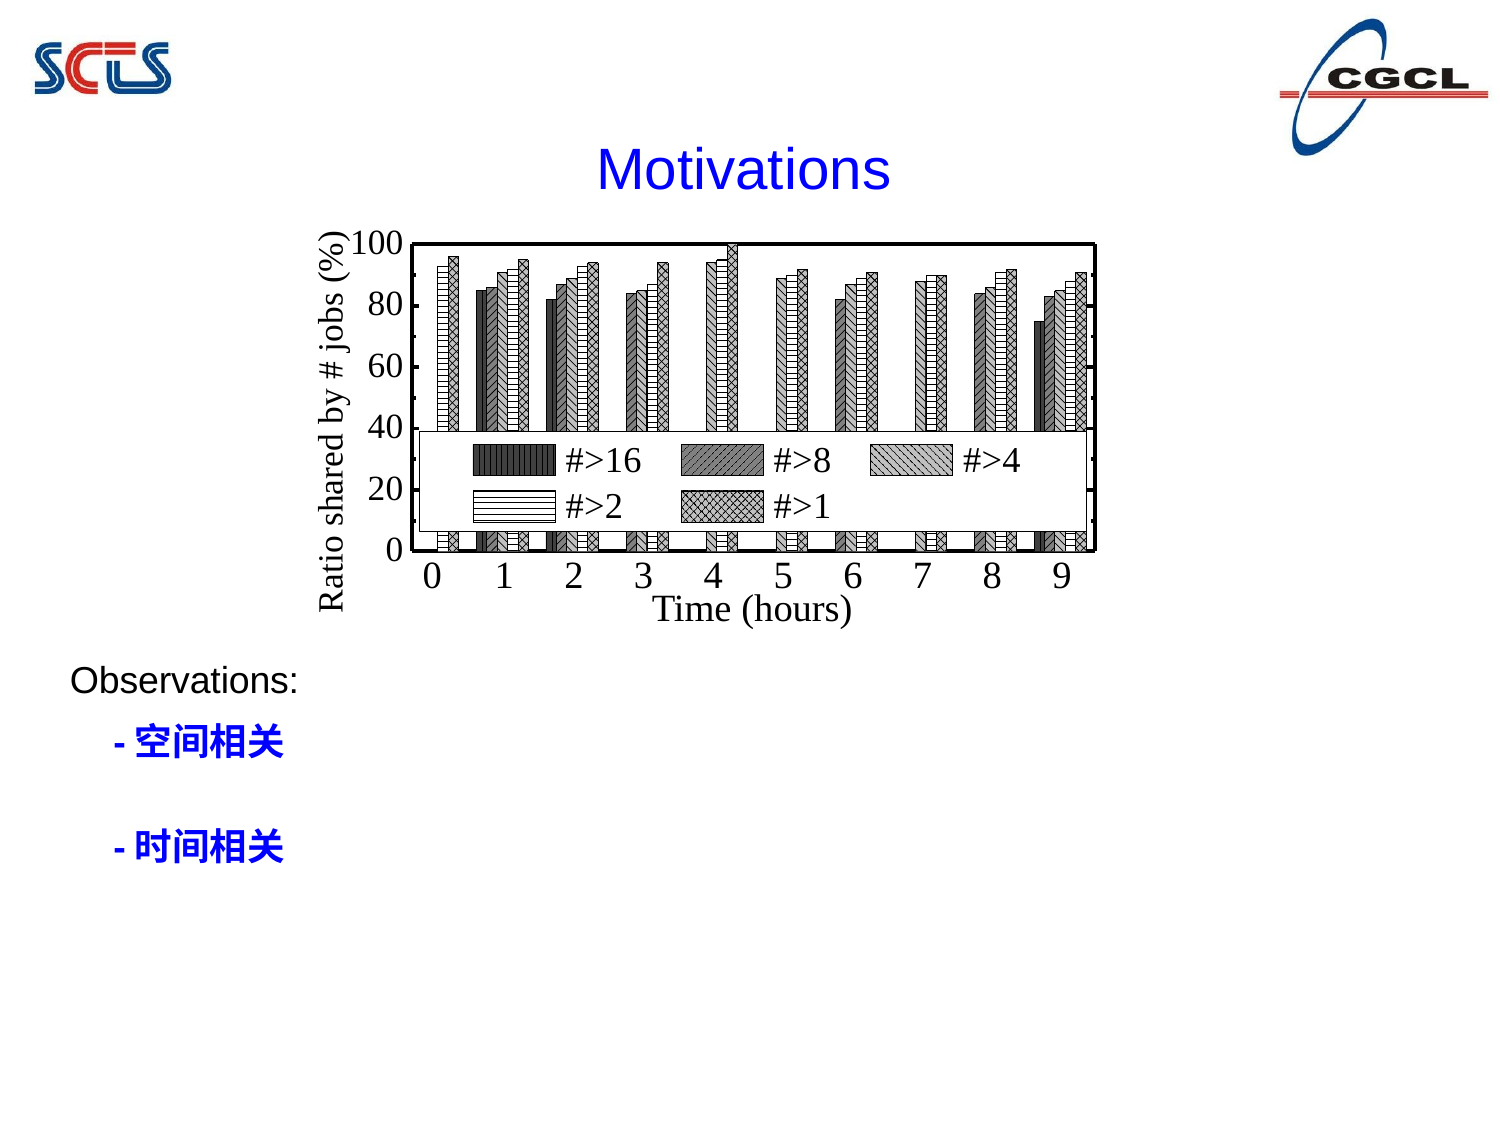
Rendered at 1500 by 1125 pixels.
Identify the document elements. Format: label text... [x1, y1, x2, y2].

text_box 100 80 60 40 20 0 [347, 197, 406, 569]
text_box [926, 282, 936, 287]
text_box [926, 316, 936, 321]
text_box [420, 432, 1072, 597]
text_box [926, 339, 936, 344]
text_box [1273, 9, 1497, 163]
text_box [926, 288, 936, 292]
text_box Time (hours) [649, 597, 857, 629]
text_box [926, 328, 936, 332]
text_box [1077, 546, 1086, 552]
text_box [926, 402, 936, 407]
title Motivations [594, 245, 727, 320]
text_box [926, 368, 936, 372]
text_box [926, 276, 936, 281]
text_box [926, 425, 936, 430]
title Motivations [594, 129, 894, 244]
text_box Ratio shared by # jobs (%) [308, 227, 353, 616]
text_box [419, 431, 1087, 532]
text_box [926, 356, 936, 361]
text_box [926, 362, 936, 367]
text_box [926, 345, 936, 350]
text_box [926, 419, 936, 424]
title Motivations [738, 245, 894, 320]
text_box [926, 333, 936, 338]
text_box [926, 414, 936, 418]
text_box [926, 379, 936, 384]
text_box [926, 351, 936, 355]
text_box [926, 408, 936, 413]
text_box [926, 305, 936, 309]
text_box [926, 322, 936, 327]
text_box [926, 396, 936, 401]
text_box [926, 310, 936, 315]
text_box [926, 385, 936, 390]
text_box [926, 391, 936, 395]
text_box [926, 373, 936, 378]
text_box [926, 293, 936, 298]
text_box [67, 638, 499, 868]
text_box [926, 299, 936, 304]
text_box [30, 35, 177, 97]
